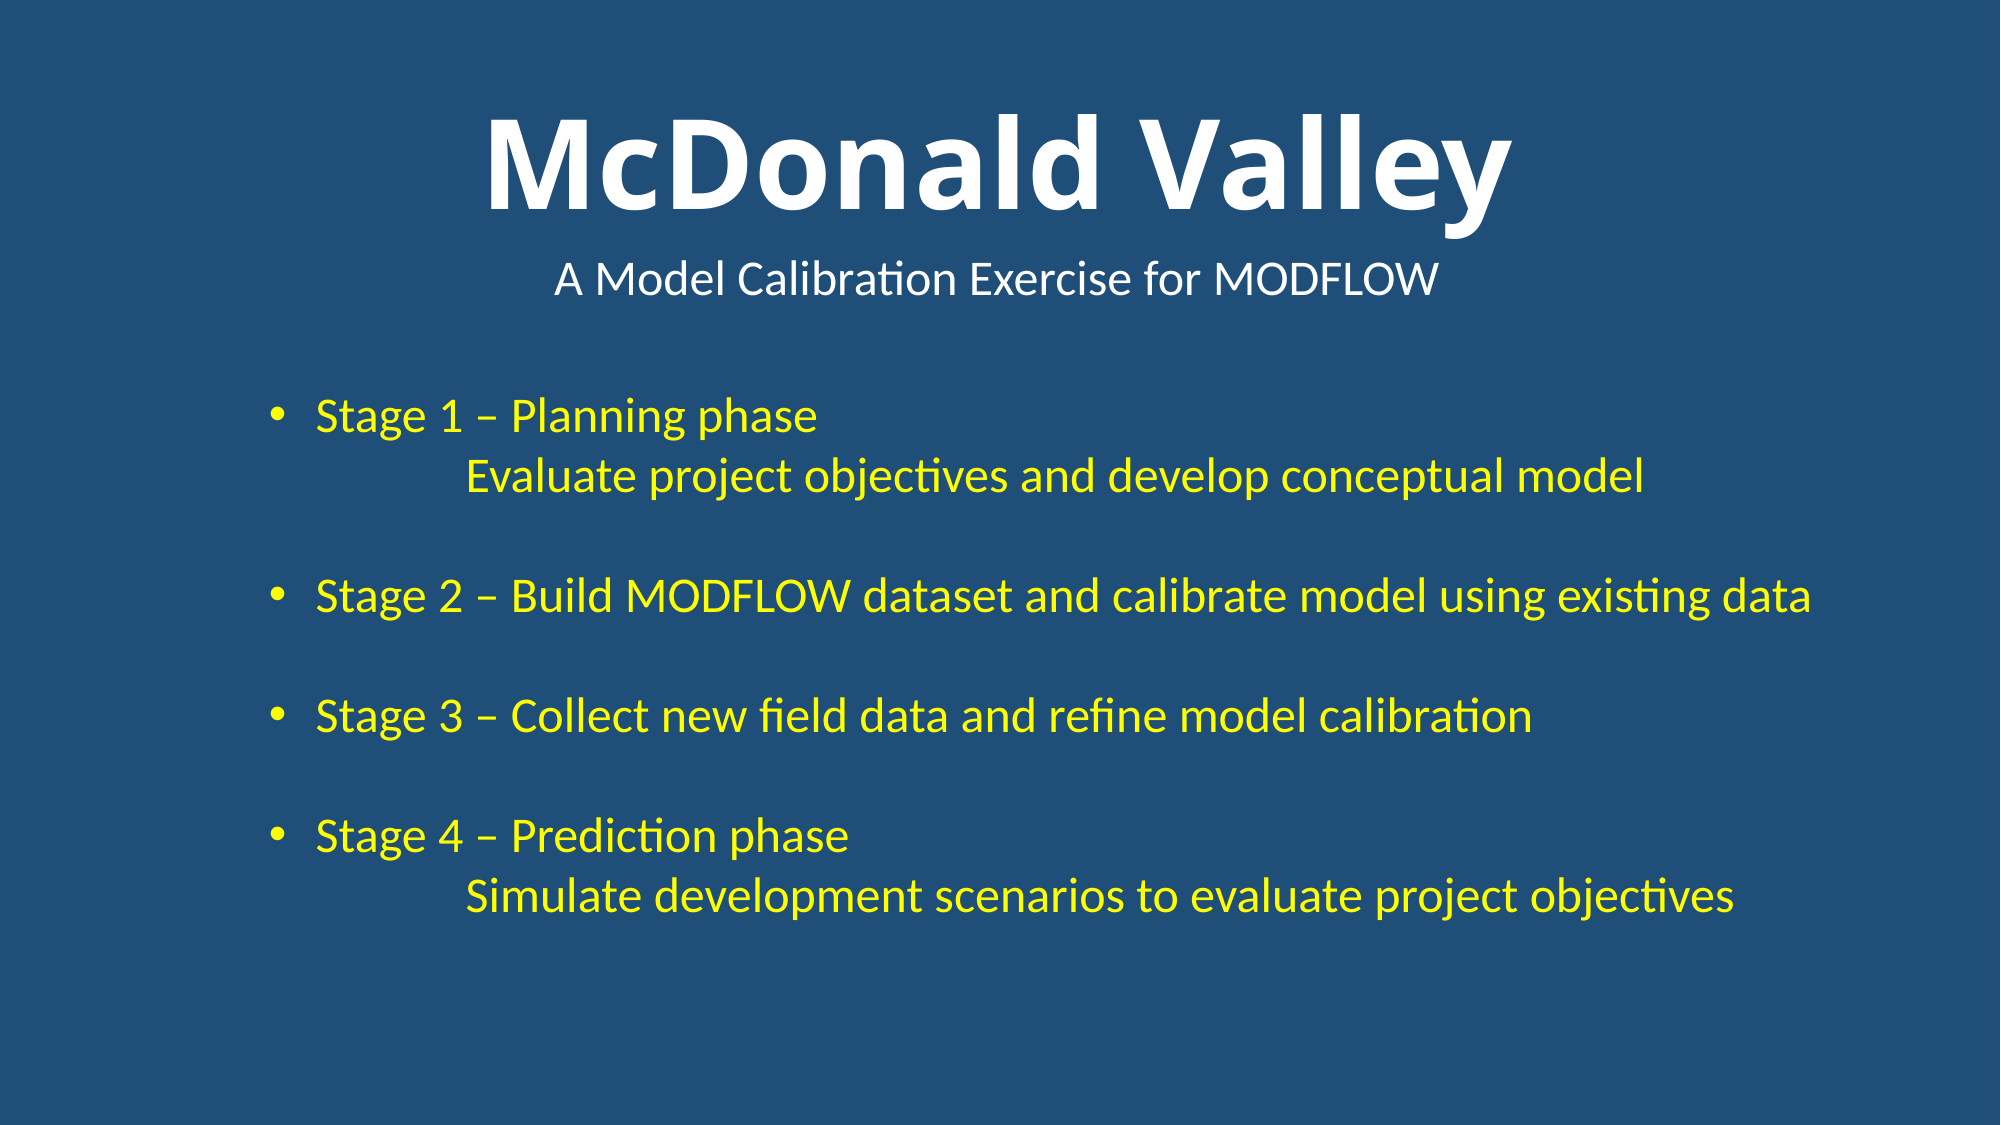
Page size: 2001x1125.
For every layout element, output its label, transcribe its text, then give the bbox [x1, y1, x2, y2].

title McDonald Valley [246, 55, 1747, 244]
text_box Stage 1 – Planning phase Evaluate project objectives and develop conceptual model Stage 2 – Build MODFLOW dataset and calibrate model using existing data Stage 3 – Collect new field data and refine model calibration Stage 4 – Prediction phase Simulate development scenarios to evaluate project objectives [253, 375, 1828, 991]
subtitle A Model Calibration Exercise for MODFLOW [246, 244, 1747, 319]
